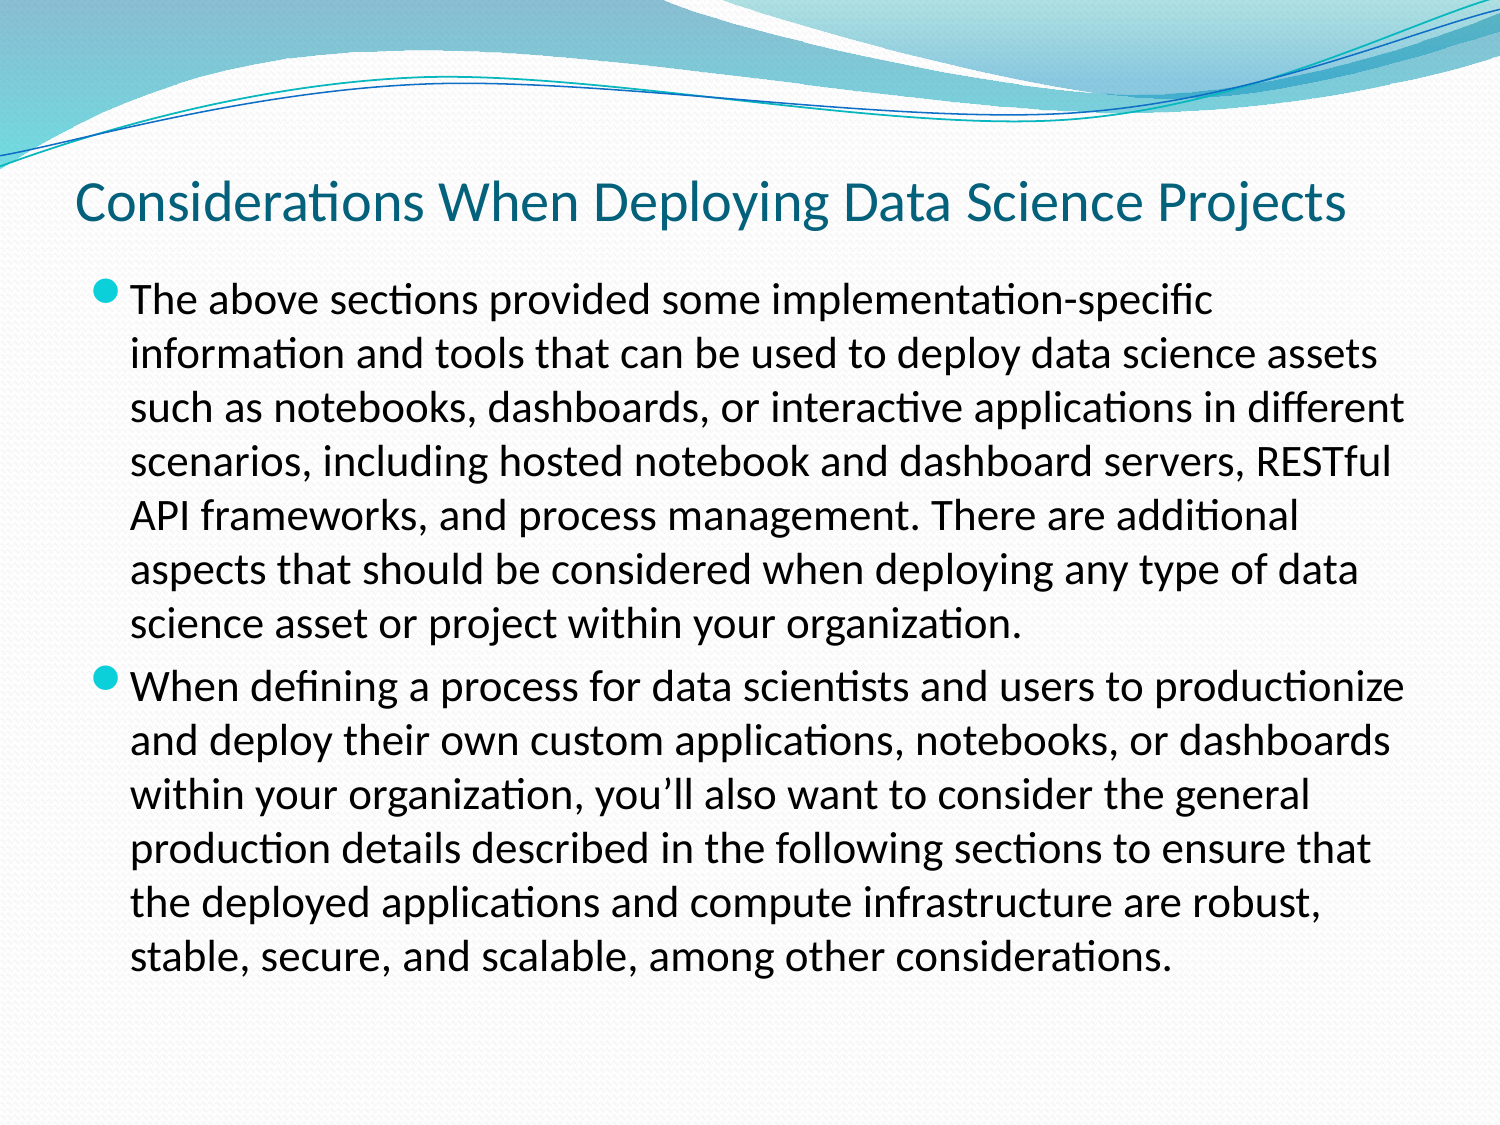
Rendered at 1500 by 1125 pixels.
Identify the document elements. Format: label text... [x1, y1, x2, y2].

title Considerations When Deploying Data Science Projects [75, 115, 1425, 262]
list The above sections provided some implementation-specific information and tools that can be used to deploy data science assets such as notebooks, dashboards, or interactive applications in different scenarios, including hosted notebook and dashboard servers, RESTful API frameworks, and process management. There are additional aspects that should be considered when deploying any type of data science asset or project within your organization. When defining a process for data scientists and users to productionize and deploy their own custom applications, notebooks, or dashboards within your organization, you’ll also want to consider the general production details described in the following sections to ensure that the deployed applications and compute infrastructure are robust, stable, secure, and scalable, among other considerations. [75, 262, 1425, 1038]
